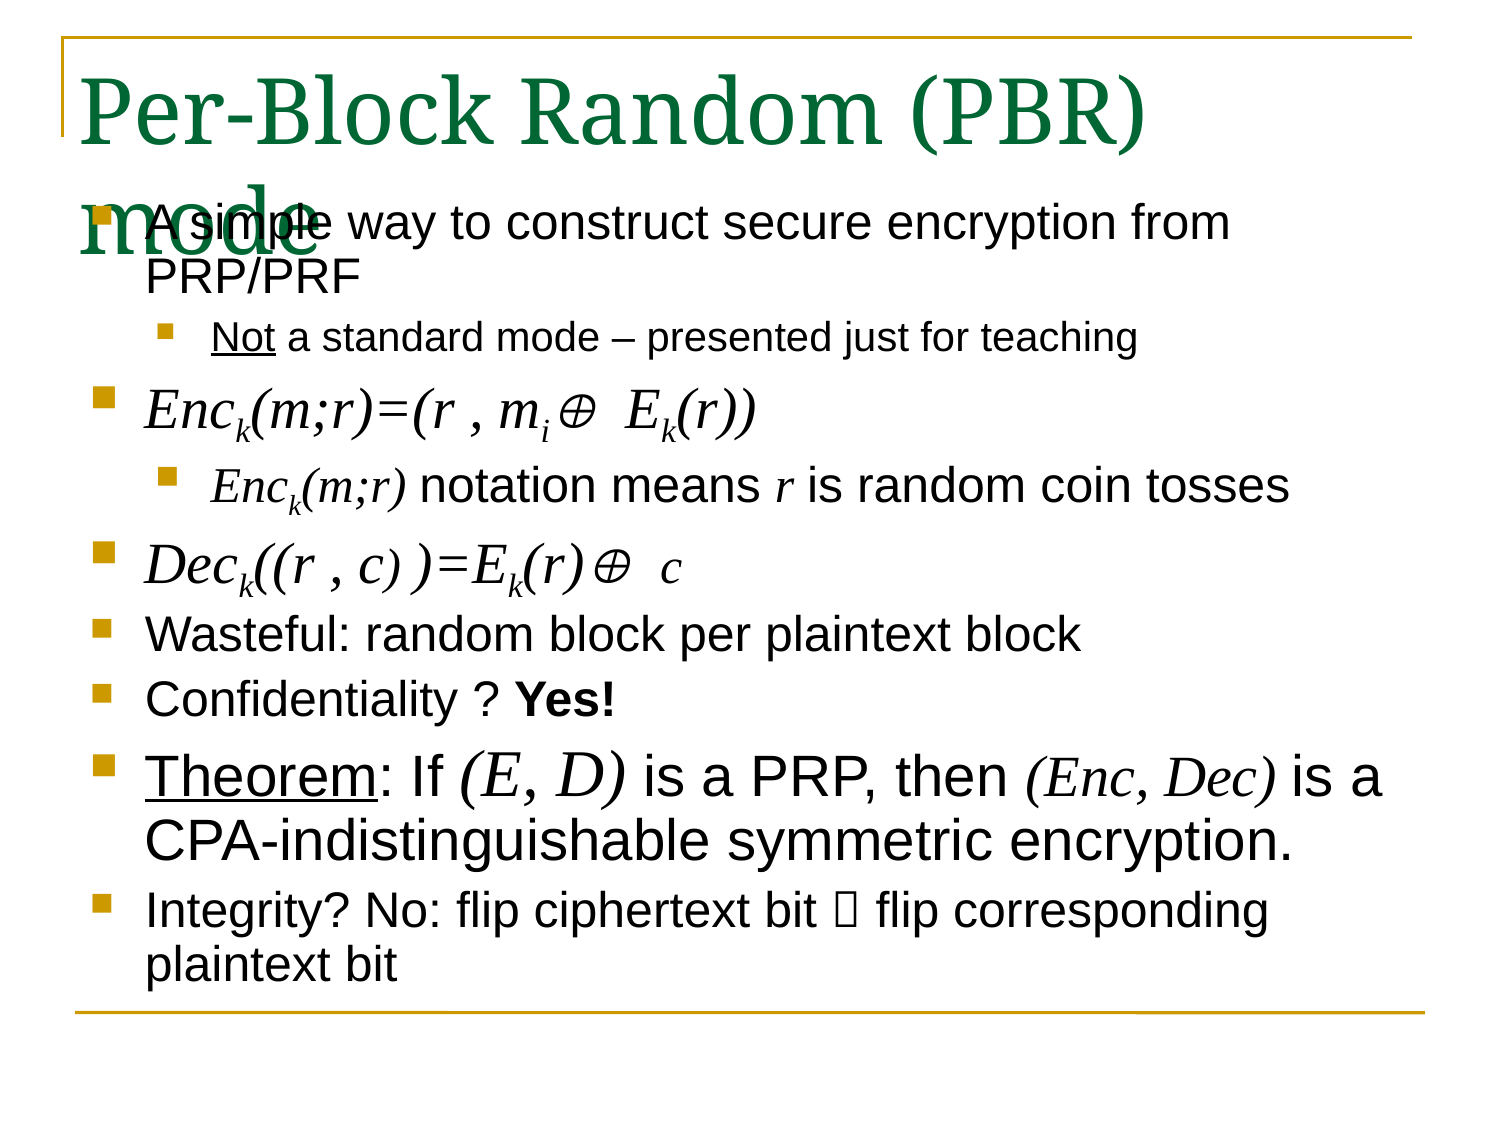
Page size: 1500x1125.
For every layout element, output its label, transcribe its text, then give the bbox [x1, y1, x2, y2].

list A simple way to construct secure encryption from PRP/PRF Not a standard mode – presented just for teaching Enck(m;r)=(r , mi Ek(r)) Enck(m;r) notation means r is random coin tosses Deck((r , c) )=Ek(r) c Wasteful: random block per plaintext block Confidentiality ? Yes! Theorem: If (E, D) is a PRP, then (Enc, Dec) is a CPA-indistinguishable symmetric encryption. Integrity? No: flip ciphertext bit  flip corresponding plaintext bit [75, 188, 1424, 1005]
title Per-Block Random (PBR) mode [63, 45, 1424, 271]
